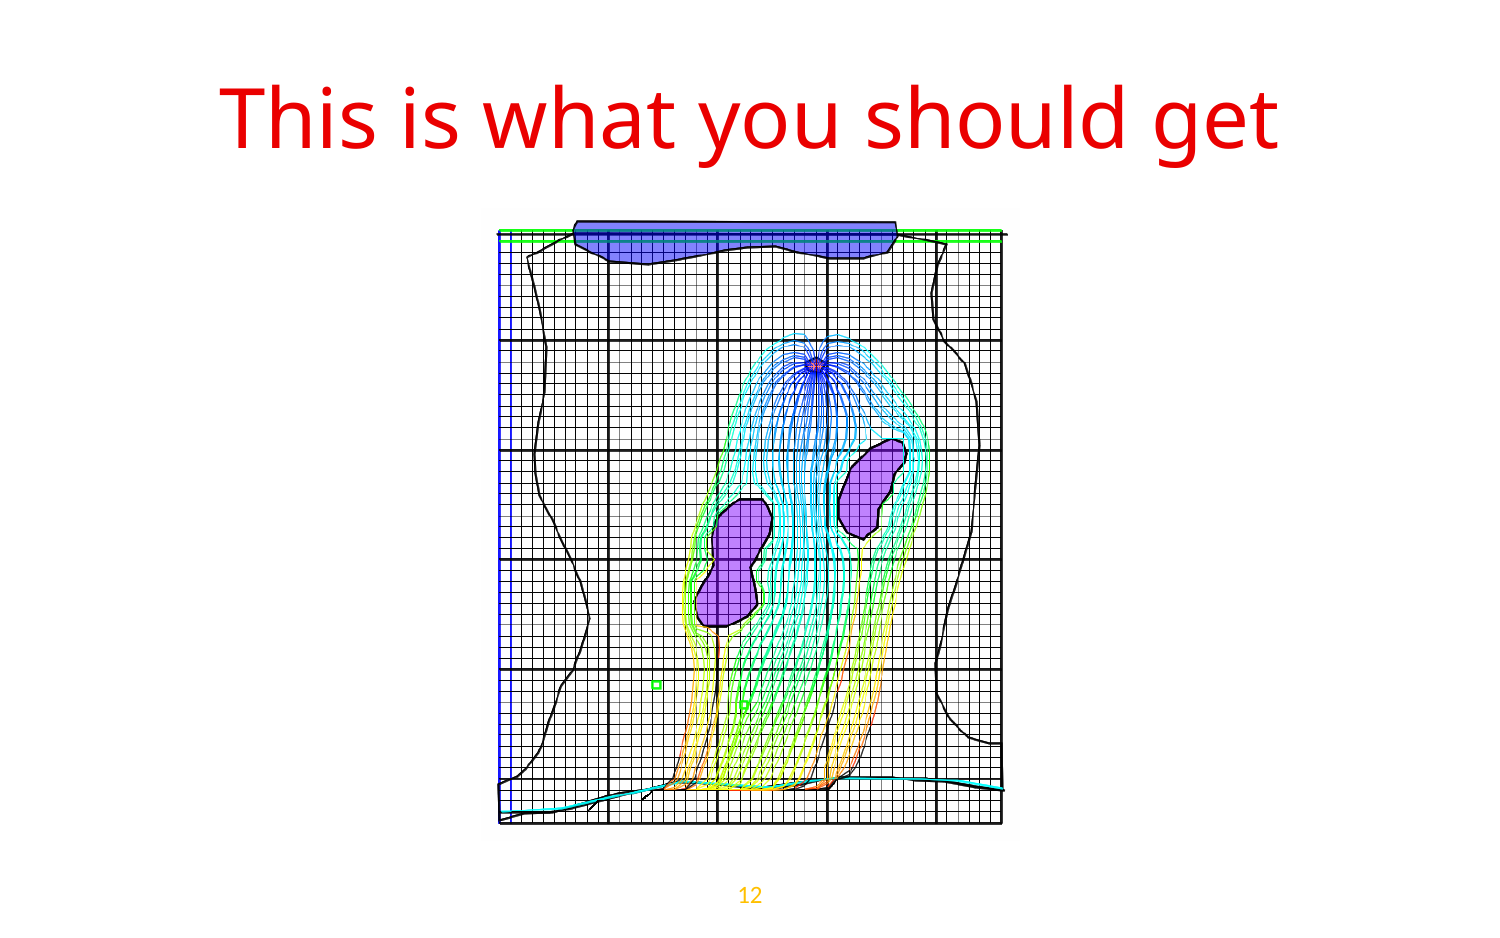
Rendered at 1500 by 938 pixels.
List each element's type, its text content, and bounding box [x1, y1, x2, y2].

picture [480, 208, 1020, 841]
slide_number 12 [575, 868, 925, 919]
title This is what you should get [75, 37, 1425, 194]
